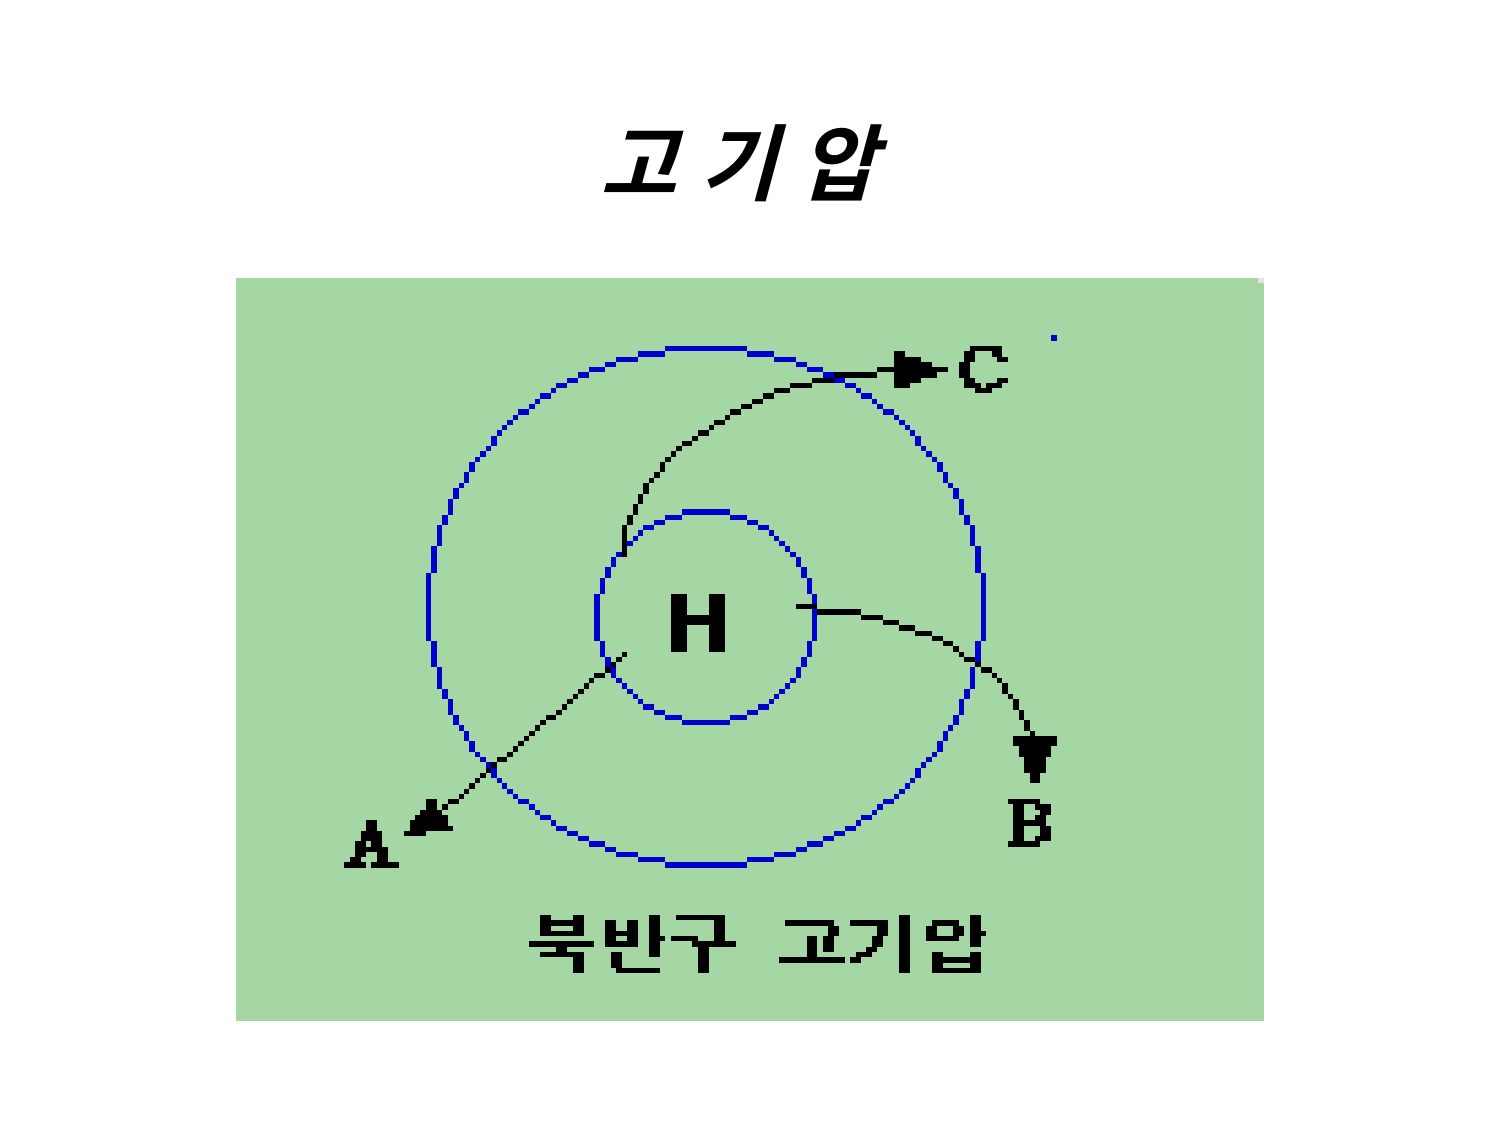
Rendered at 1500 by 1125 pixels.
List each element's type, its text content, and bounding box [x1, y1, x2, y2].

title 고 기 압 [75, 90, 1425, 233]
picture [236, 278, 1264, 1021]
